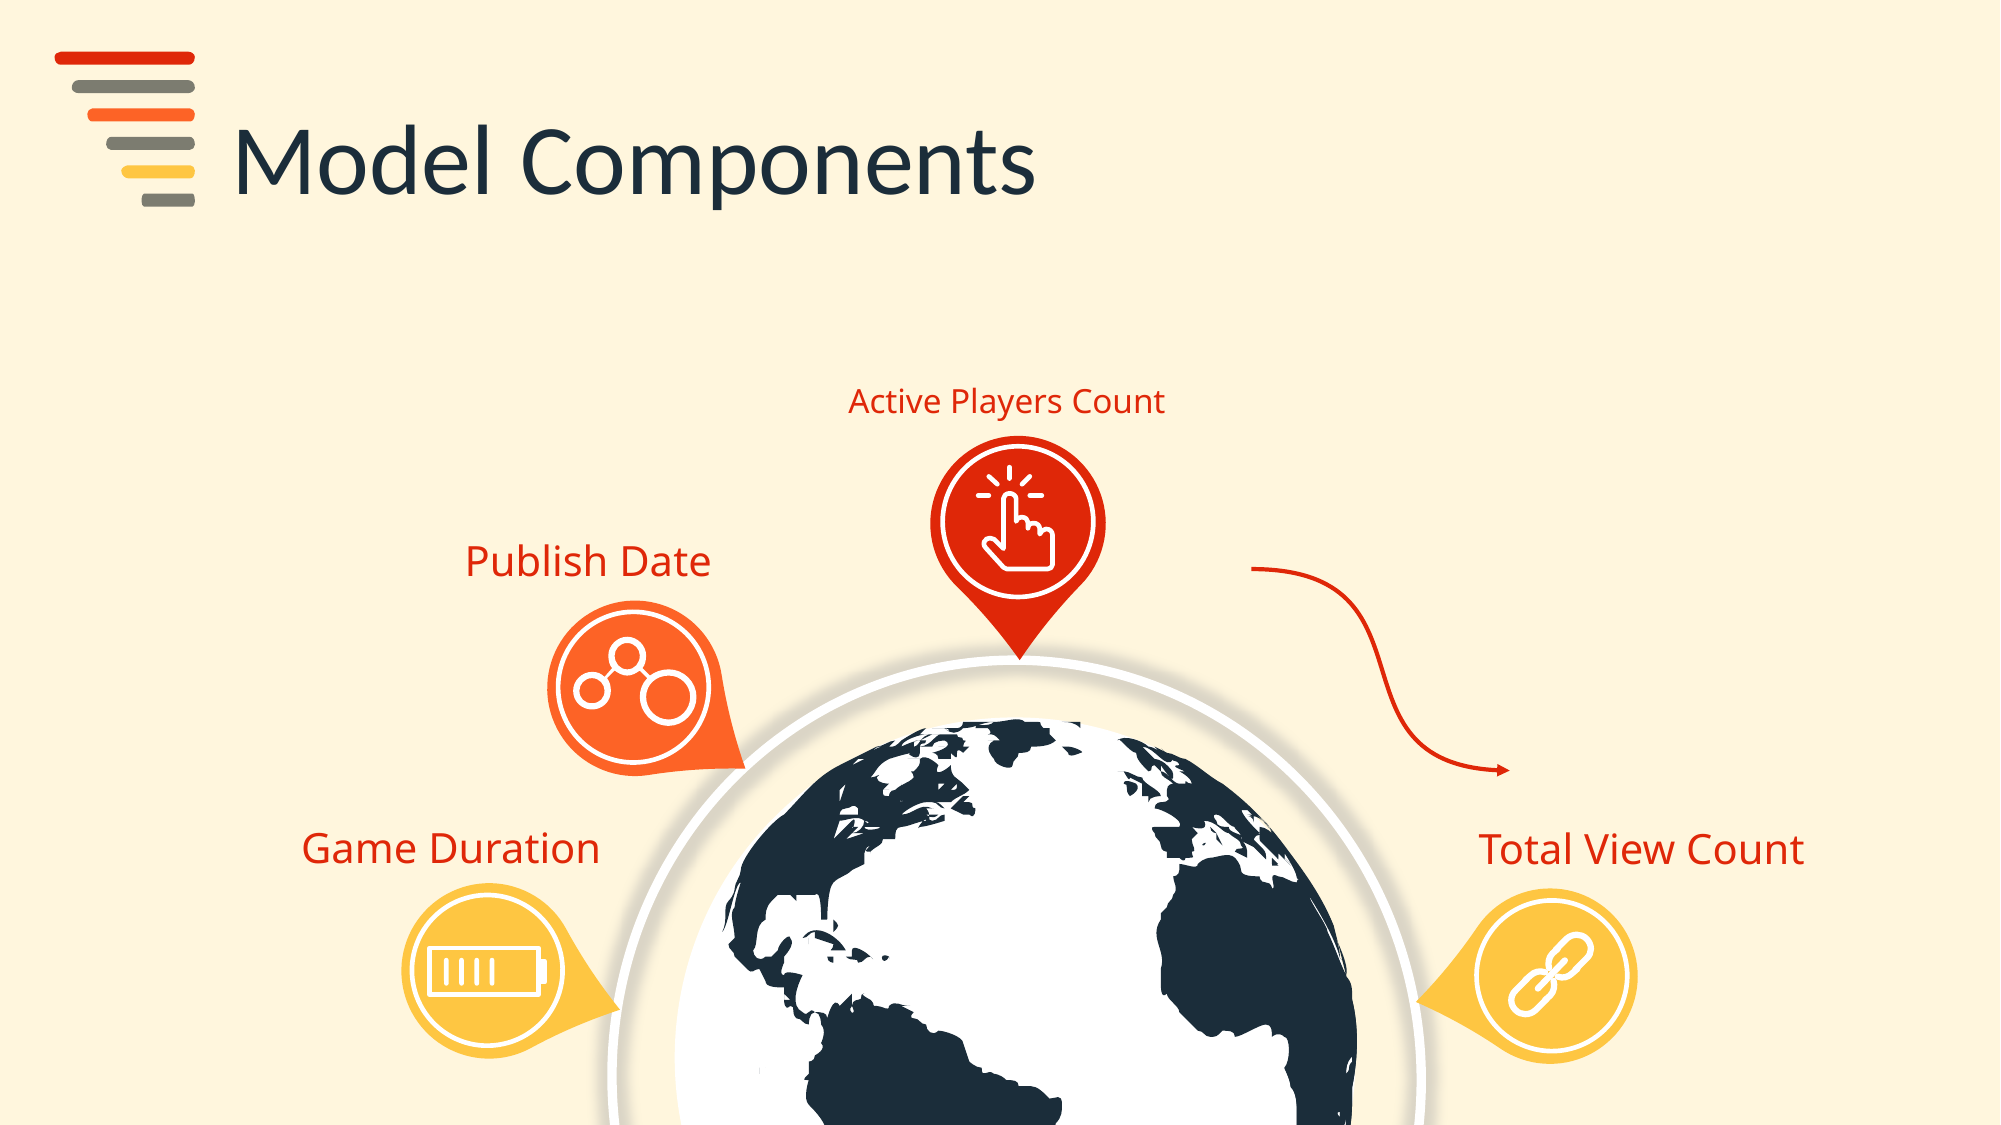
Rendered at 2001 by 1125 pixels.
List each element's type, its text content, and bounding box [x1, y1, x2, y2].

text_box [1251, 568, 1510, 771]
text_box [286, 373, 1848, 1125]
text_box Model Components [216, 87, 1054, 222]
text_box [54, 51, 195, 207]
